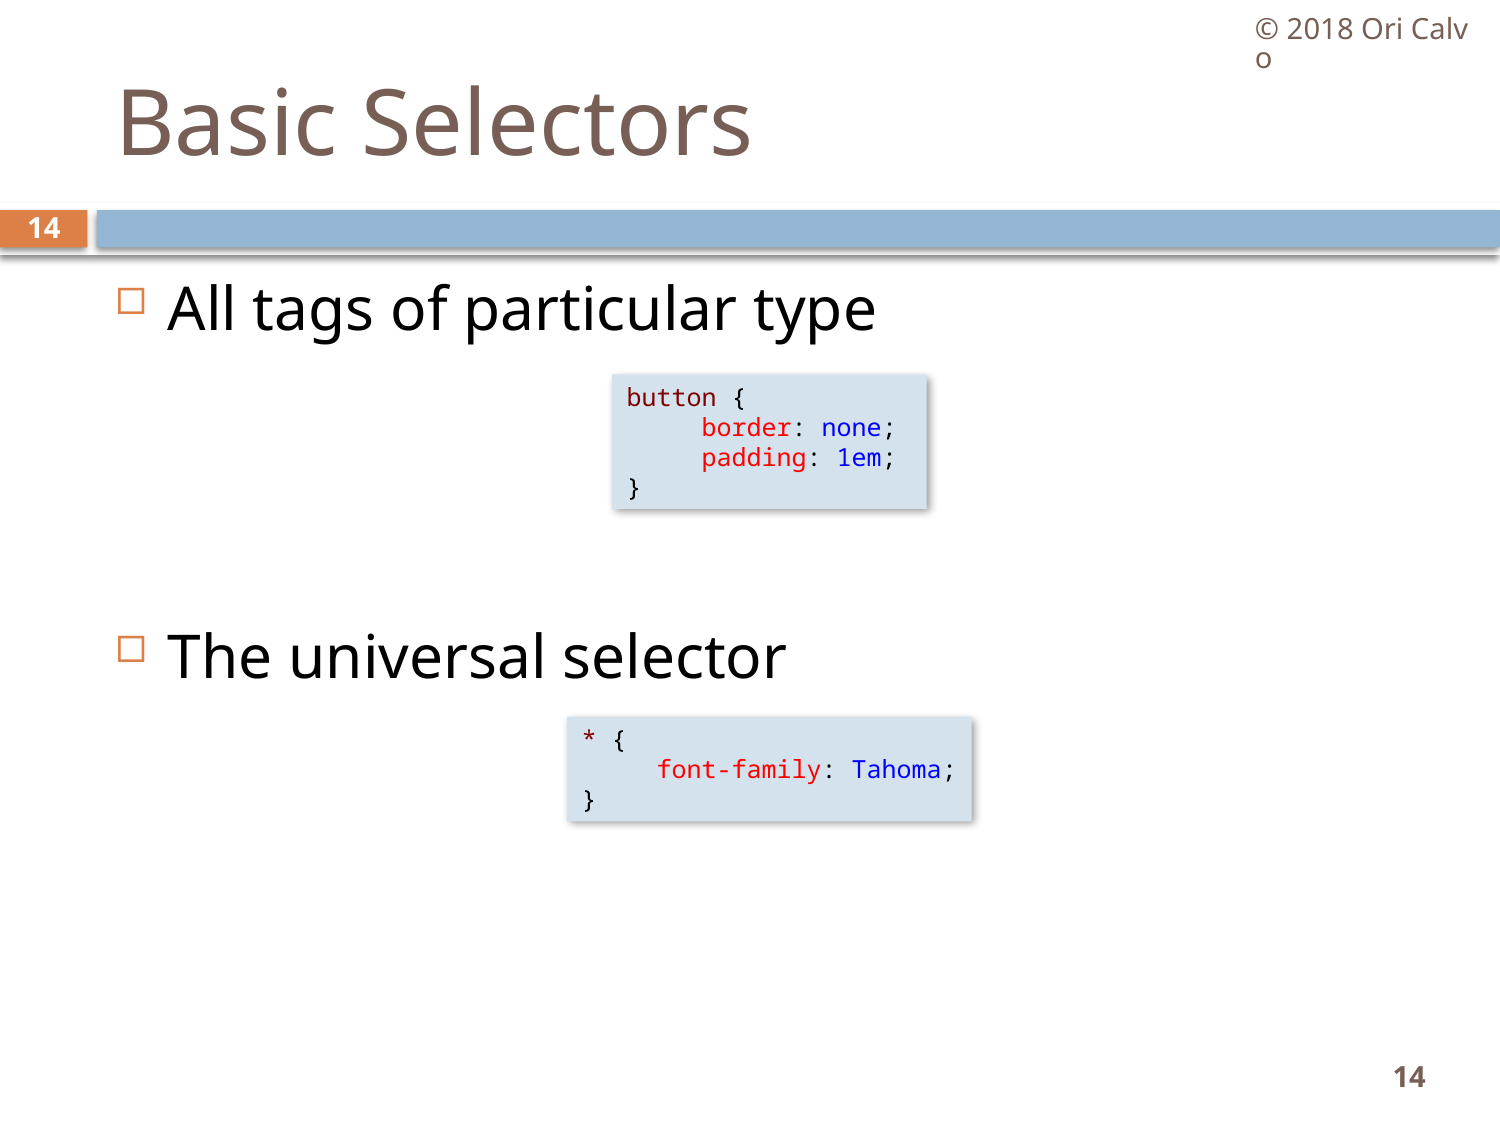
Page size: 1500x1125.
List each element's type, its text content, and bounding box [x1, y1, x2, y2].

footer © 2018 Ori Calvo [1240, 0, 1500, 60]
title Basic Selectors [100, 37, 1438, 200]
slide_number 14 [0, 208, 88, 249]
text_box button { border: none; padding: 1em; } [611, 374, 927, 509]
text_box * { font-family: Tahoma; } [566, 716, 972, 822]
list All tags of particular type The universal selector [100, 262, 1438, 1000]
